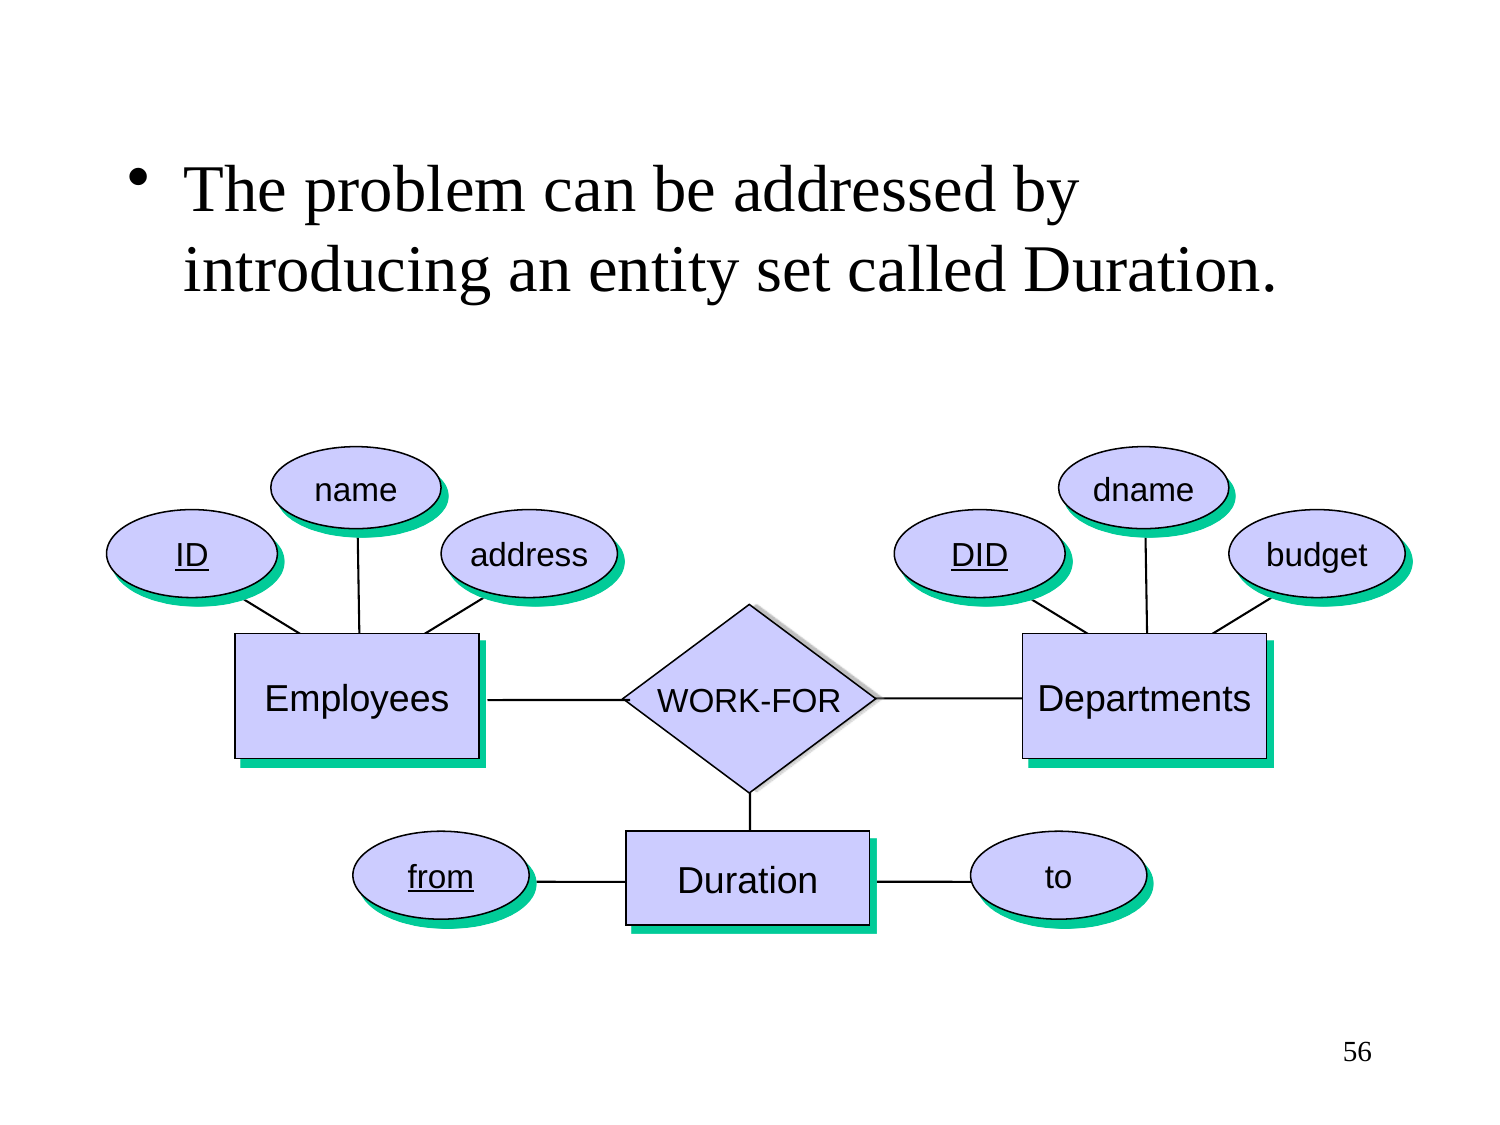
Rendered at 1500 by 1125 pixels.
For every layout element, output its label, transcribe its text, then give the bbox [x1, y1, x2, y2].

text_box budget [1228, 509, 1406, 598]
text_box DID [894, 509, 1066, 598]
text_box name [270, 446, 442, 529]
text_box ID [106, 509, 278, 598]
text_box from [352, 831, 530, 920]
text_box WORK-FOR [622, 604, 876, 793]
text_box address [441, 509, 618, 598]
text_box Employees [235, 633, 479, 759]
list The problem can be addressed by introducing an entity set called Duration. [112, 137, 1388, 1000]
slide_number 56 [1074, 1024, 1388, 1101]
text_box dname [1058, 446, 1229, 529]
text_box to [970, 831, 1147, 920]
text_box Duration [625, 831, 870, 925]
text_box Departments [1022, 633, 1267, 759]
